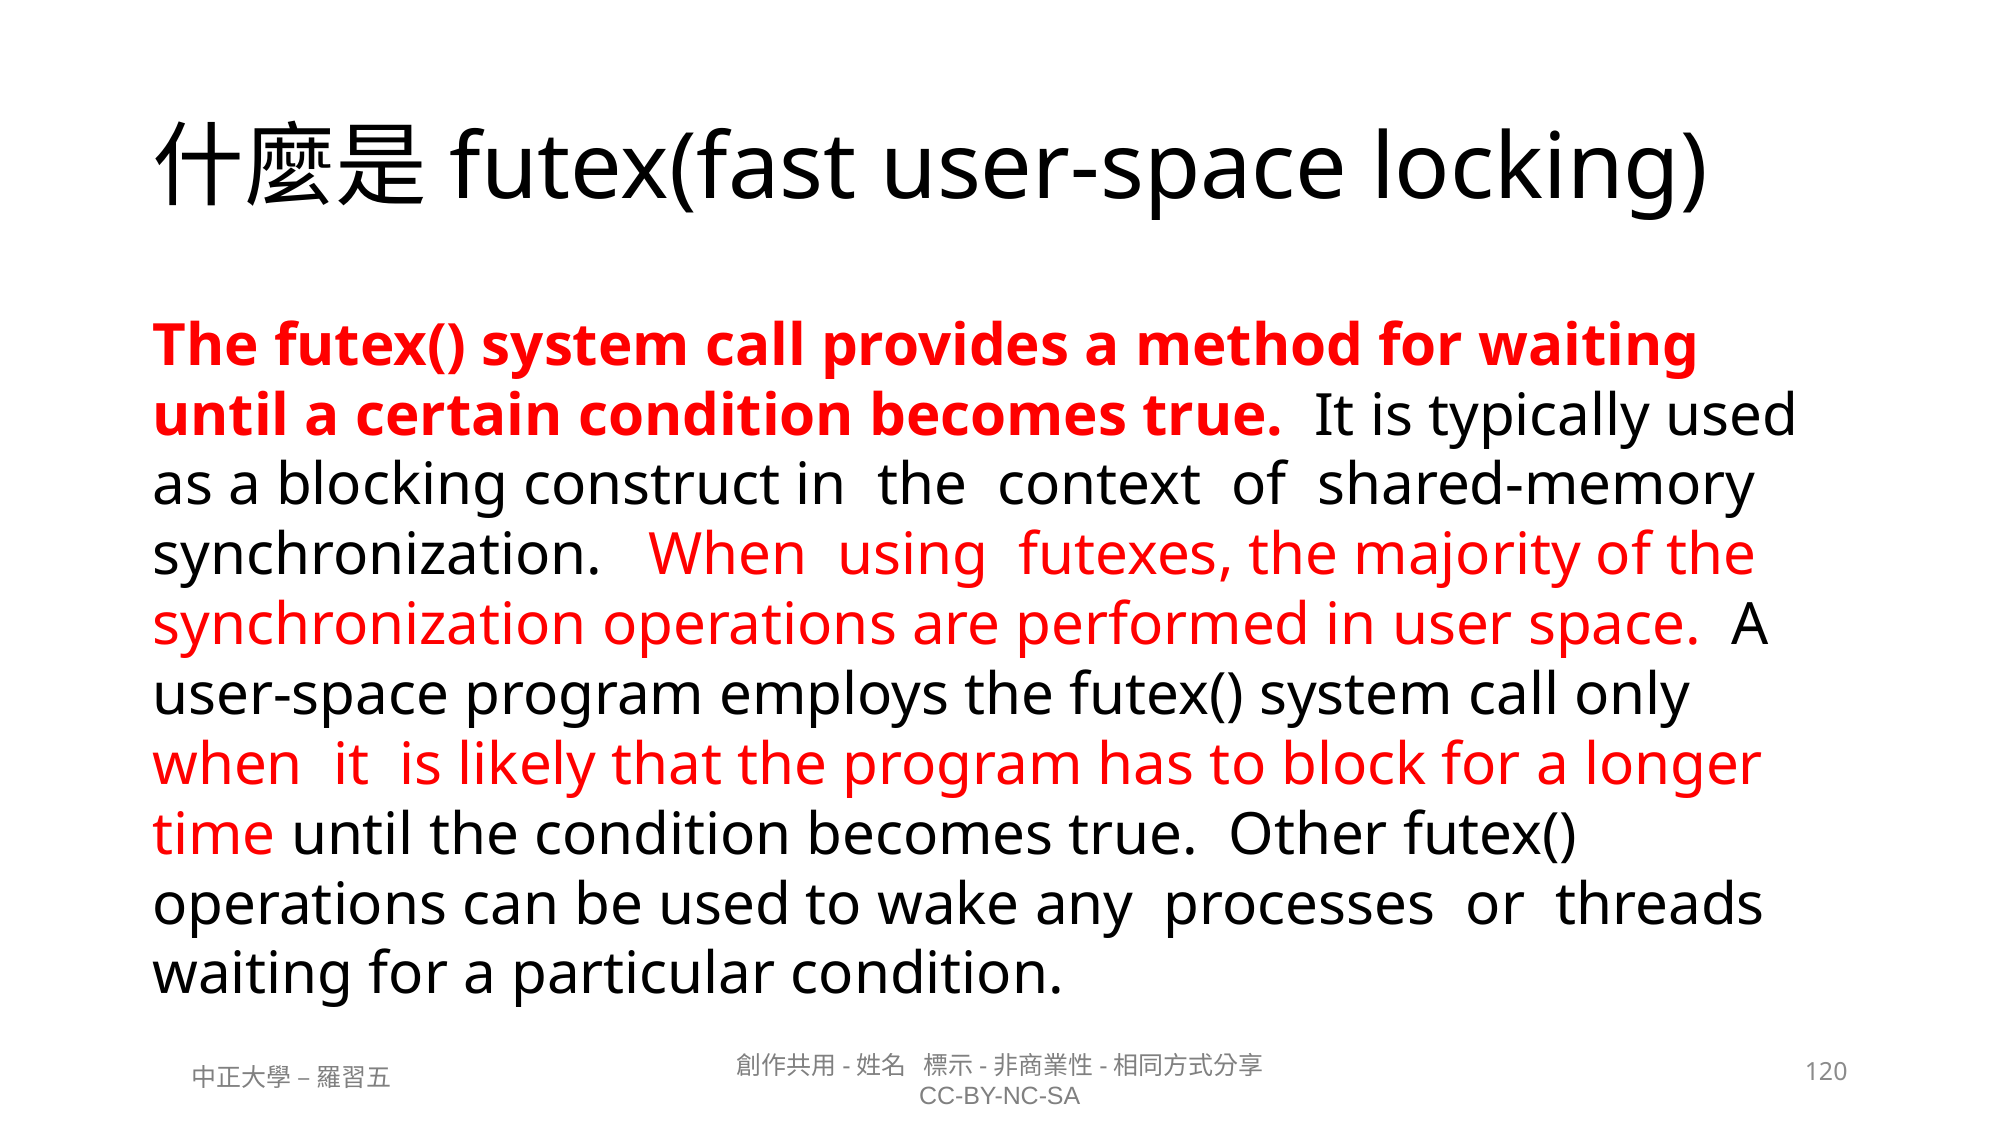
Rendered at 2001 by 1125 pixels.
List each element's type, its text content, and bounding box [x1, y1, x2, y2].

slide_number 120 [1412, 1042, 1863, 1103]
list The futex() system call provides a method for waiting until a certain condition becomes true. It is typically used as a blocking construct in the context of shared-memory synchronization. When using futexes, the majority of the synchronization operations are performed in user space. A user-space program employs the futex() system call only when it is likely that the program has to block for a longer time until the condition becomes true. Other futex() operations can be used to wake any processes or threads waiting for a particular condition. [137, 299, 1863, 1014]
title 什麼是futex(fast user-space locking) [137, 59, 1863, 278]
